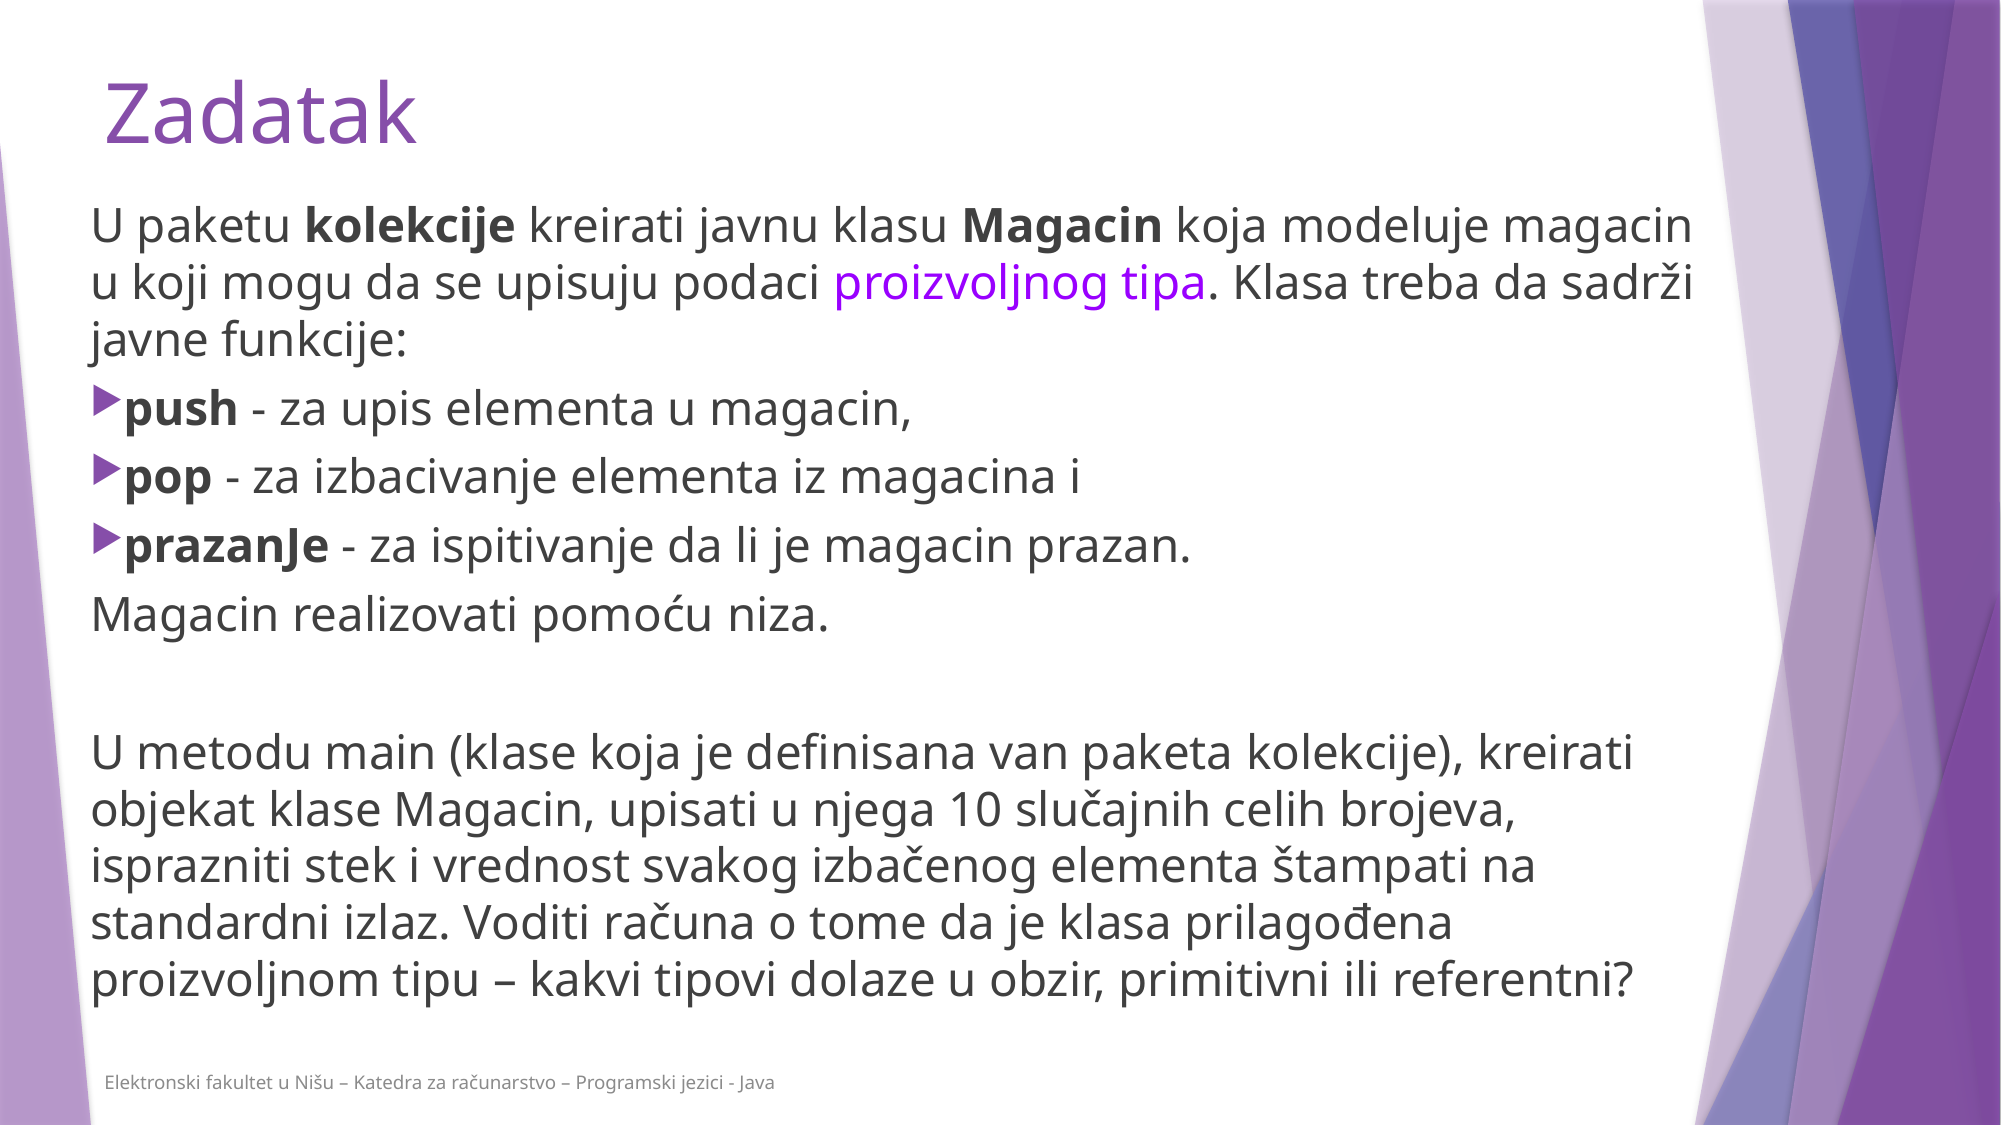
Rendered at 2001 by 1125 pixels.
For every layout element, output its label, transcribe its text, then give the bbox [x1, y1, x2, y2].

title Zadatak [89, 52, 1736, 159]
footer Elektronski fakultet u Nišu – Katedra za računarstvo – Programski jezici - Java [89, 1053, 1145, 1114]
list U paketu kolekcije kreirati javnu klasu Magacin koja modeluje magacin u koji mogu da se upisuju podaci proizvoljnog tipa. Klasa treba da sadrži javne funkcije: push - za upis elementa u magacin, pop - za izbacivanje elementa iz magacina i prazanJe - za ispitivanje da li je magacin prazan. Magacin realizovati pomoću niza. U metodu main (klase koja je definisana van paketa kolekcije), kreirati objekat klase Magacin, upisati u njega 10 slučajnih celih brojeva, isprazniti stek i vrednost svakog izbačenog elementa štampati na standardni izlaz. Voditi računa o tome da je klasa prilagođena proizvoljnom tipu – kakvi tipovi dolaze u obzir, primitivni ili referentni? [75, 187, 1736, 1031]
